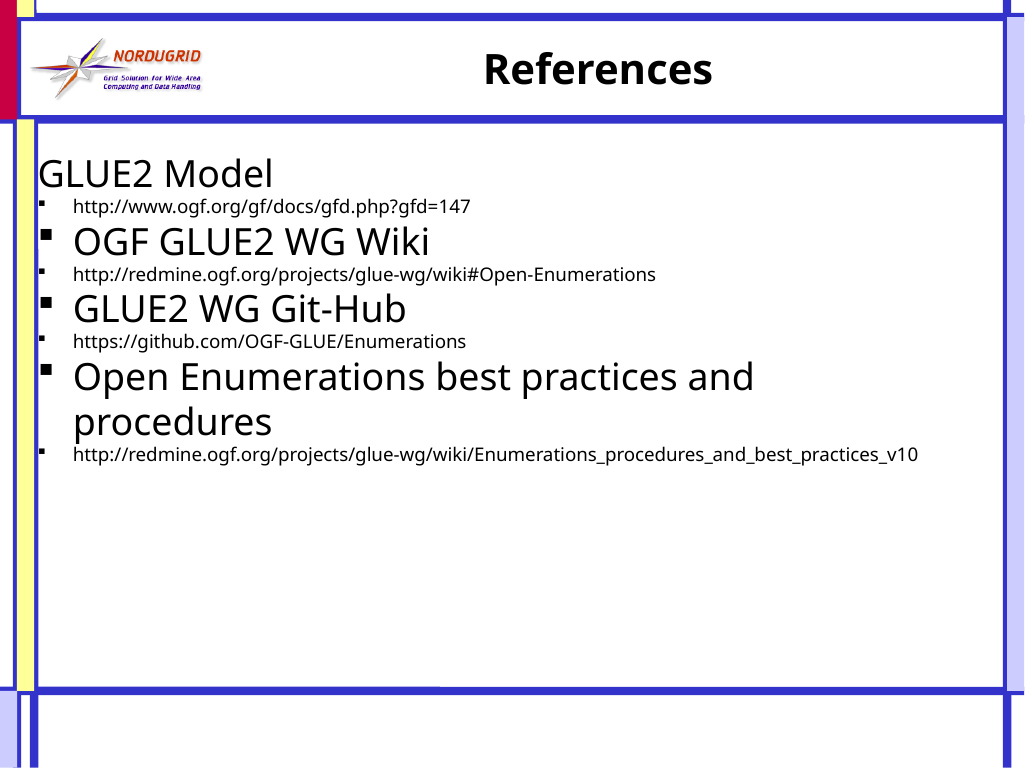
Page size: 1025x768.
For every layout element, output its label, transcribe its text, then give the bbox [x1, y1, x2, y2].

picture [27, 34, 205, 101]
text_box References [221, 11, 975, 125]
text_box GLUE2 Model http://www.ogf.org/gf/docs/gfd.php?gfd=147 OGF GLUE2 WG Wiki http://redmine.ogf.org/projects/glue-wg/wiki#Open-Enumerations GLUE2 WG Git-Hub https://github.com/OGF-GLUE/Enumerations Open Enumerations best practices and procedures http://redmine.ogf.org/projects/glue-wg/wiki/Enumerations_procedures_and_best_practices_v10 [37, 149, 960, 642]
